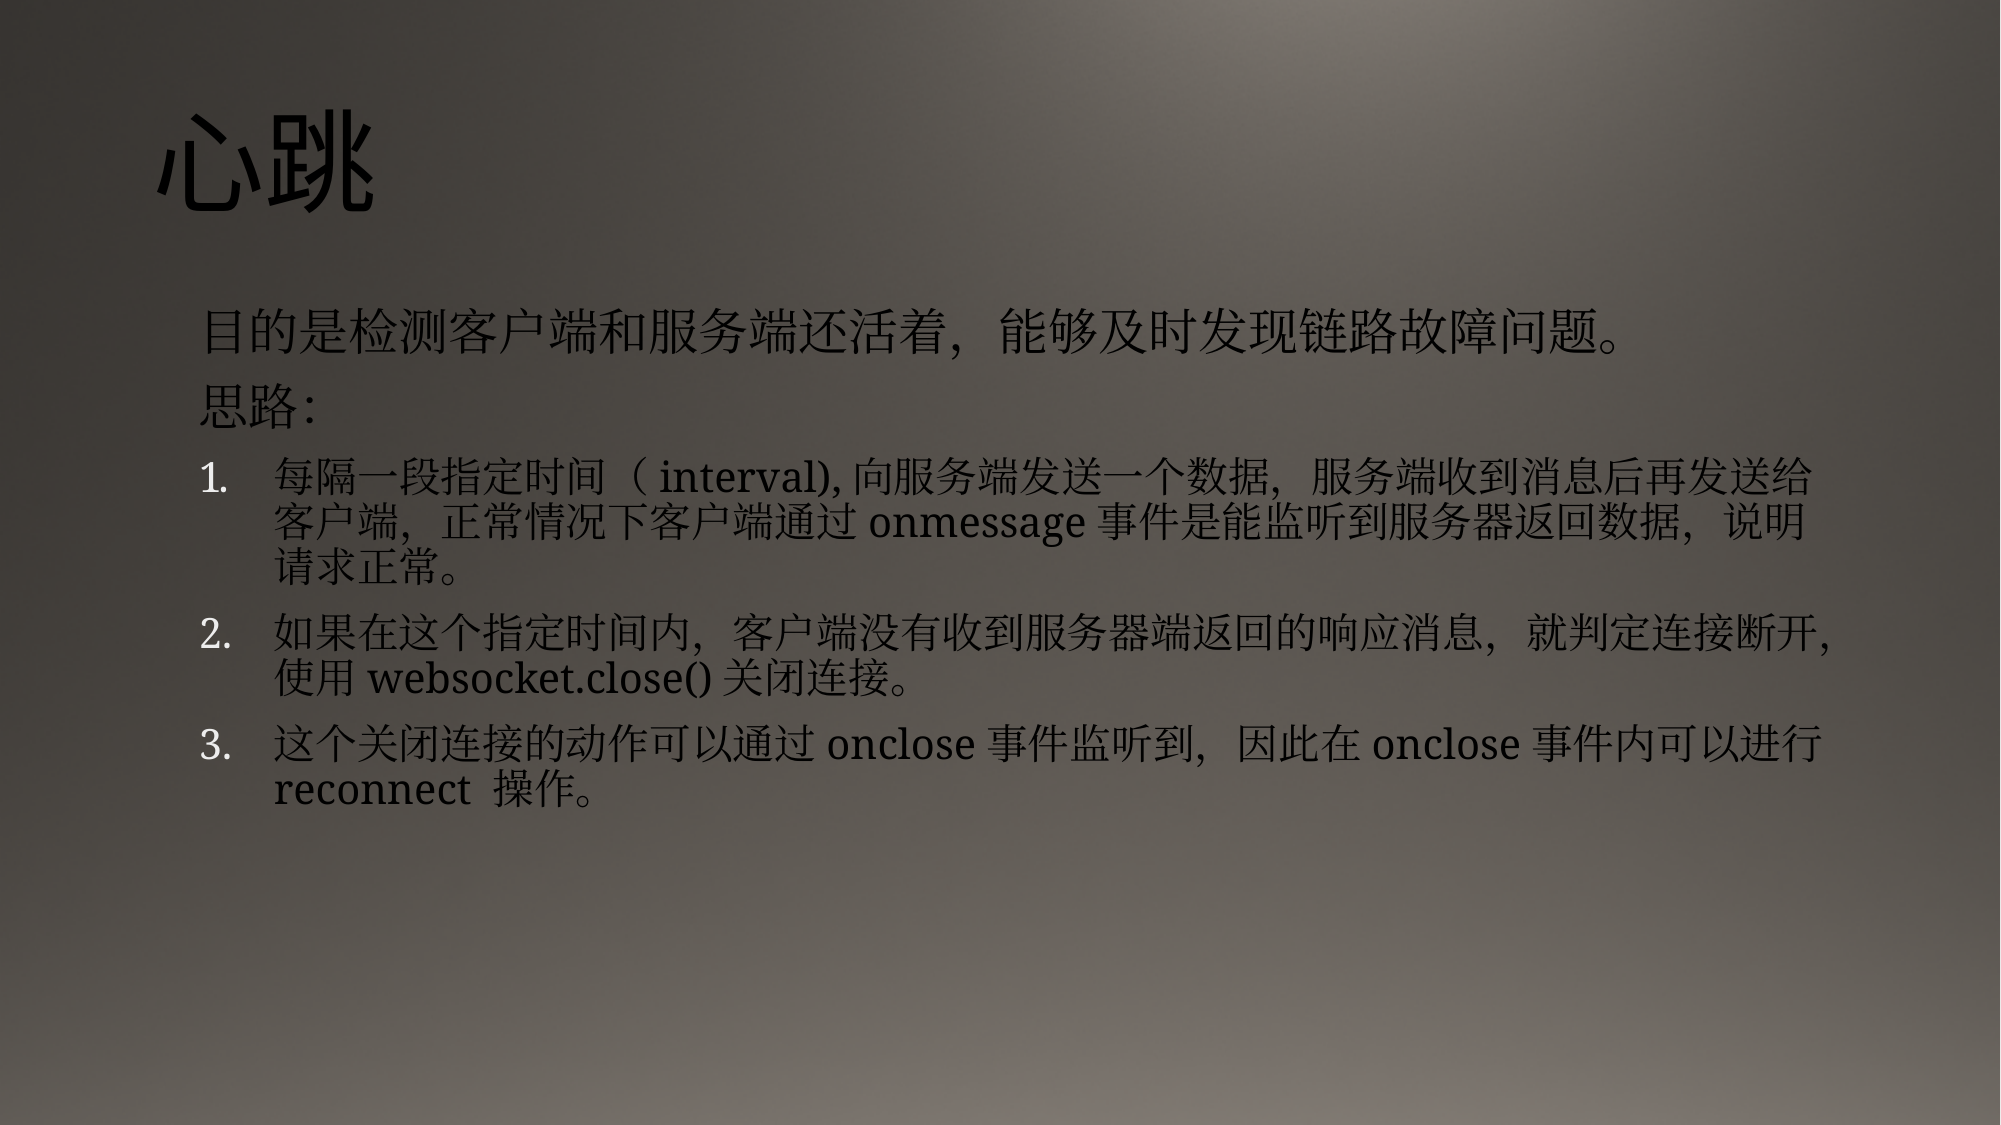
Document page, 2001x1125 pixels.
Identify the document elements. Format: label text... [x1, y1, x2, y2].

list 目的是检测客户端和服务端还活着，能够及时发现链路故障问题。 思路： 每隔一段指定时间（interval),向服务端发送一个数据，服务端收到消息后再发送给客户端，正常情况下客户端通过onmessage事件是能监听到服务器返回数据，说明请求正常。 如果在这个指定时间内，客户端没有收到服务器端返回的响应消息，就判定连接断开，使用websocket.close()关闭连接。 这个关闭连接的动作可以通过onclose事件监听到，因此在onclose事件内可以进行reconnect 操作。 [183, 299, 1863, 1014]
picture [0, 0, 2001, 1125]
title 心跳 [137, 59, 1863, 278]
